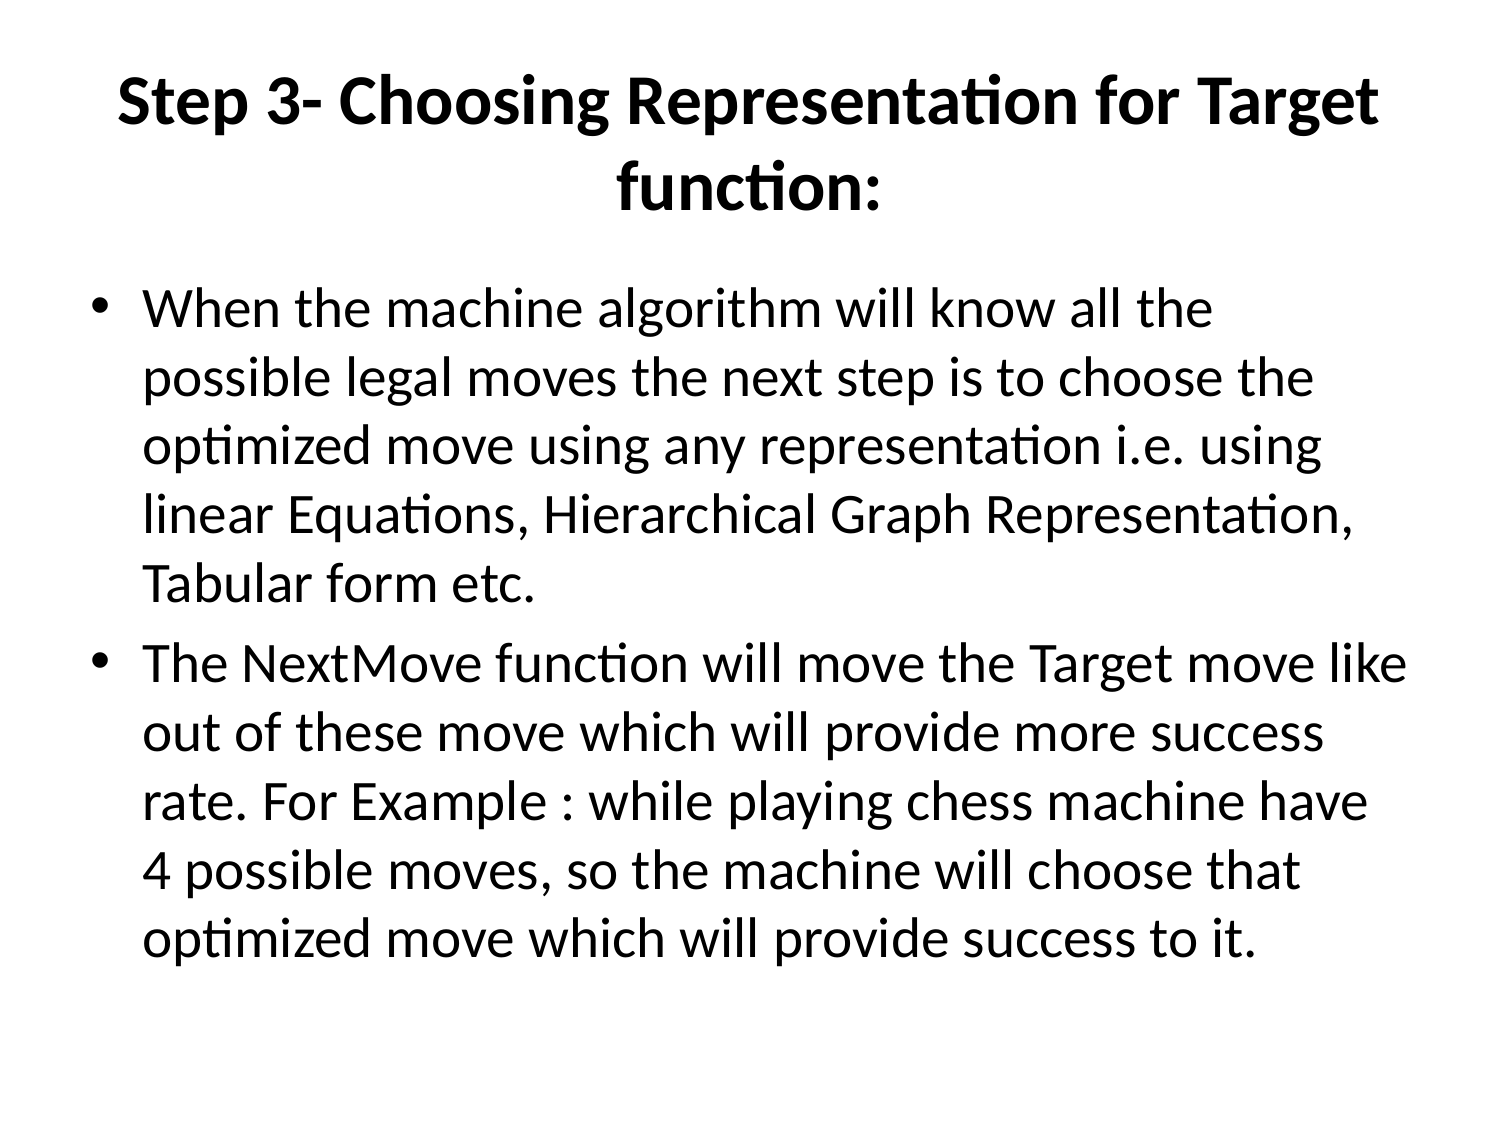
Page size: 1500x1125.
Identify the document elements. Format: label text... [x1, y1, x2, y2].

list When the machine algorithm will know all the possible legal moves the next step is to choose the optimized move using any representation i.e. using linear Equations, Hierarchical Graph Representation, Tabular form etc. The NextMove function will move the Target move like out of these move which will provide more success rate. For Example : while playing chess machine have 4 possible moves, so the machine will choose that optimized move which will provide success to it. [75, 262, 1425, 1005]
title Step 3- Choosing Representation for Target function: [75, 45, 1425, 233]
